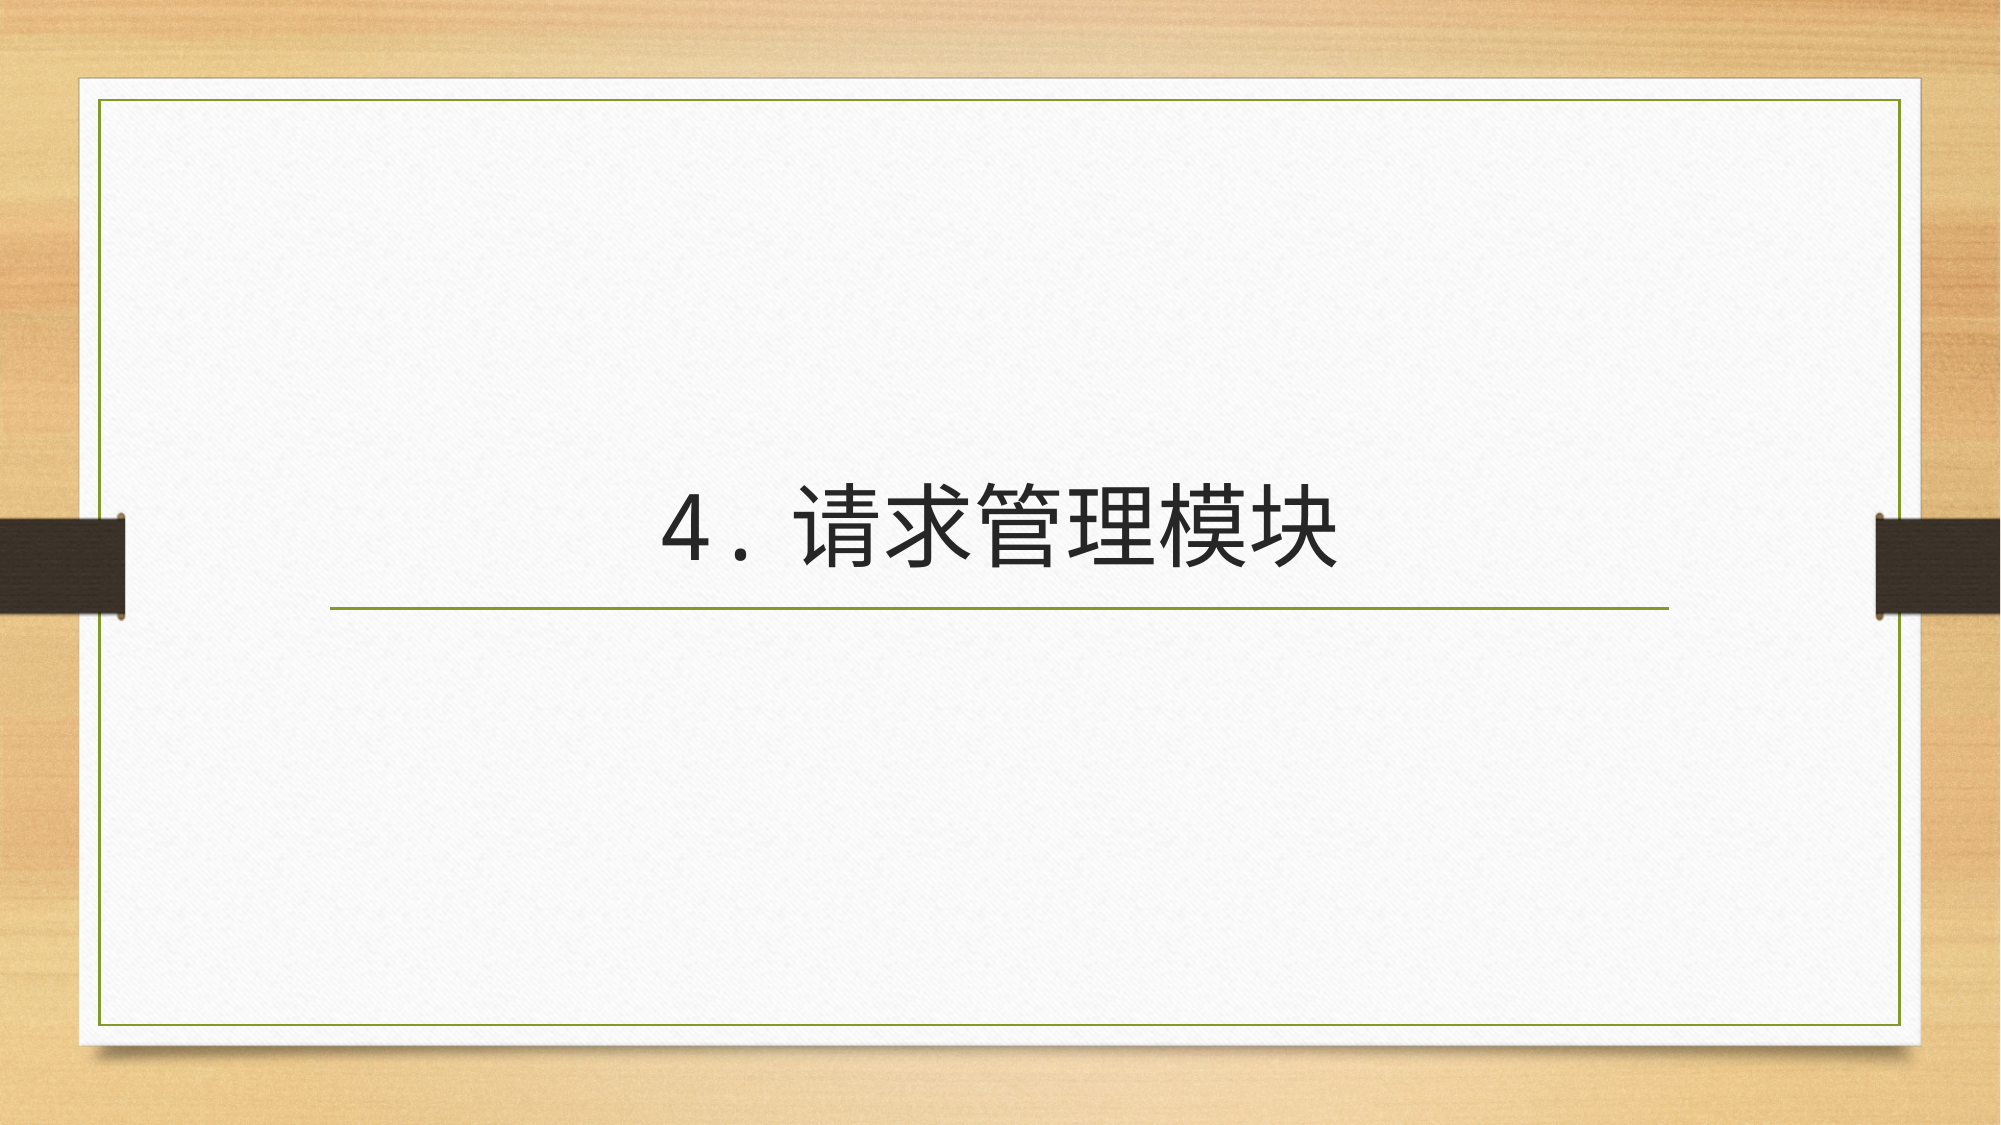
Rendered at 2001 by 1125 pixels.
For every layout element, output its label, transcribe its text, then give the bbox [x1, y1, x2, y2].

picture [0, 0, 2001, 1125]
title 4.请求管理模块 [330, 287, 1669, 587]
